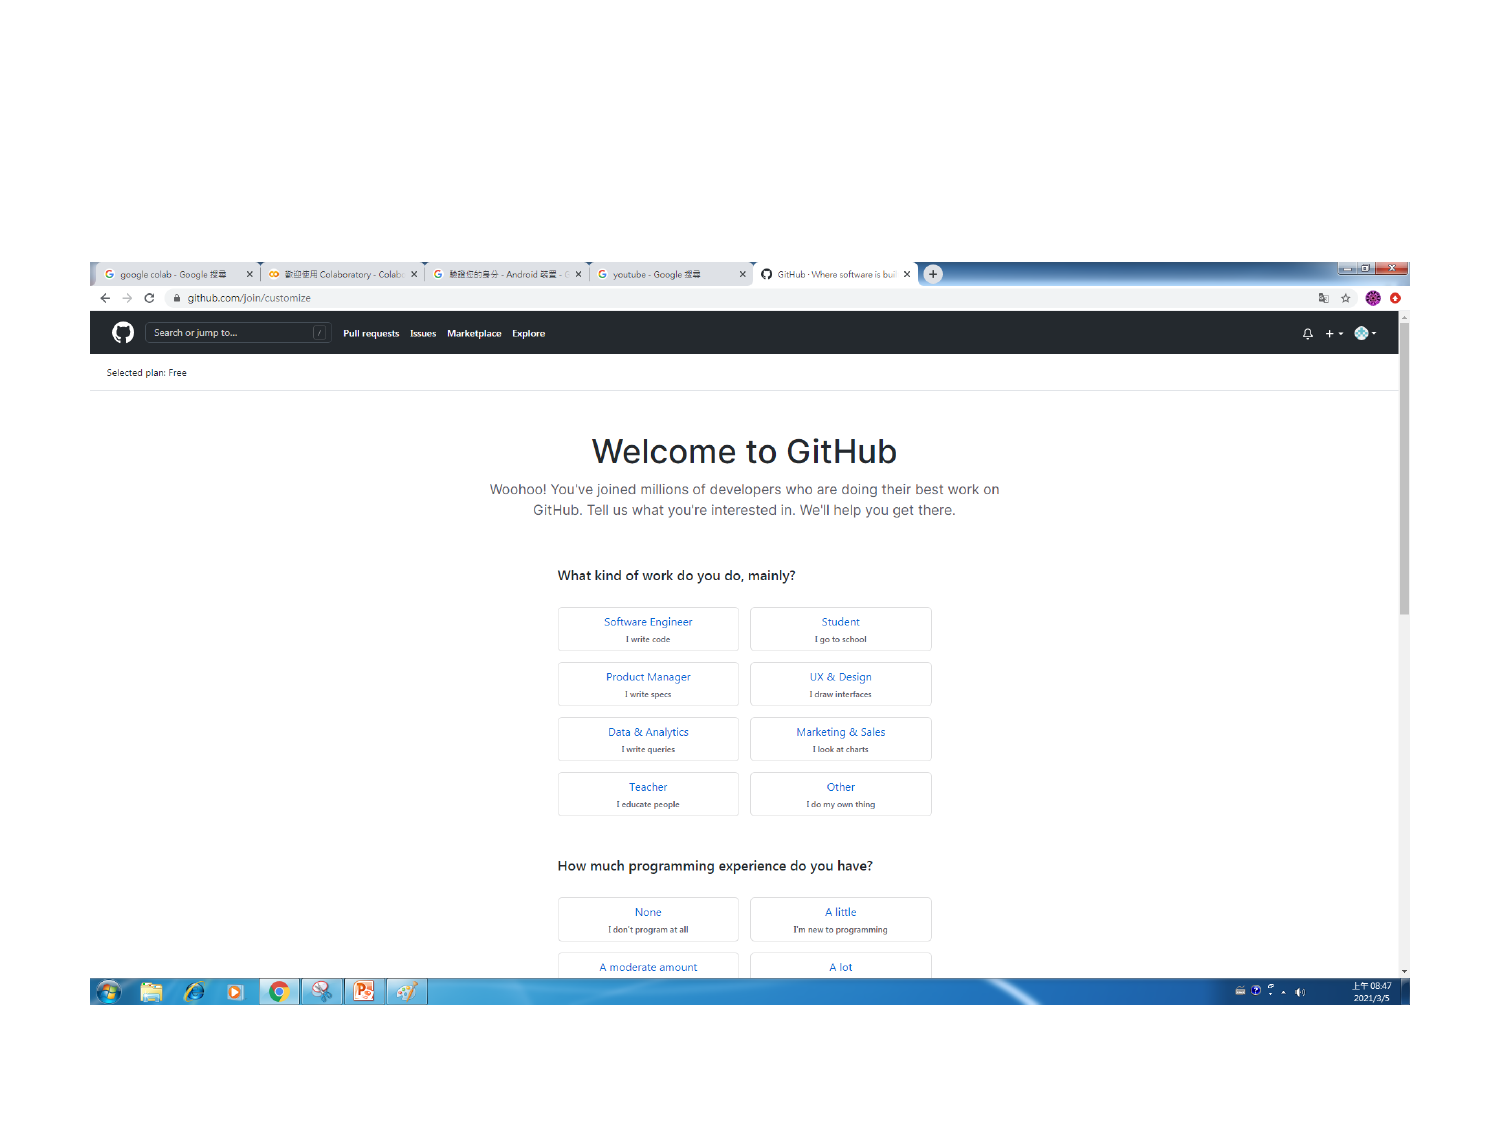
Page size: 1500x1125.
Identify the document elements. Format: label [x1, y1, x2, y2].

list [89, 262, 1411, 1006]
